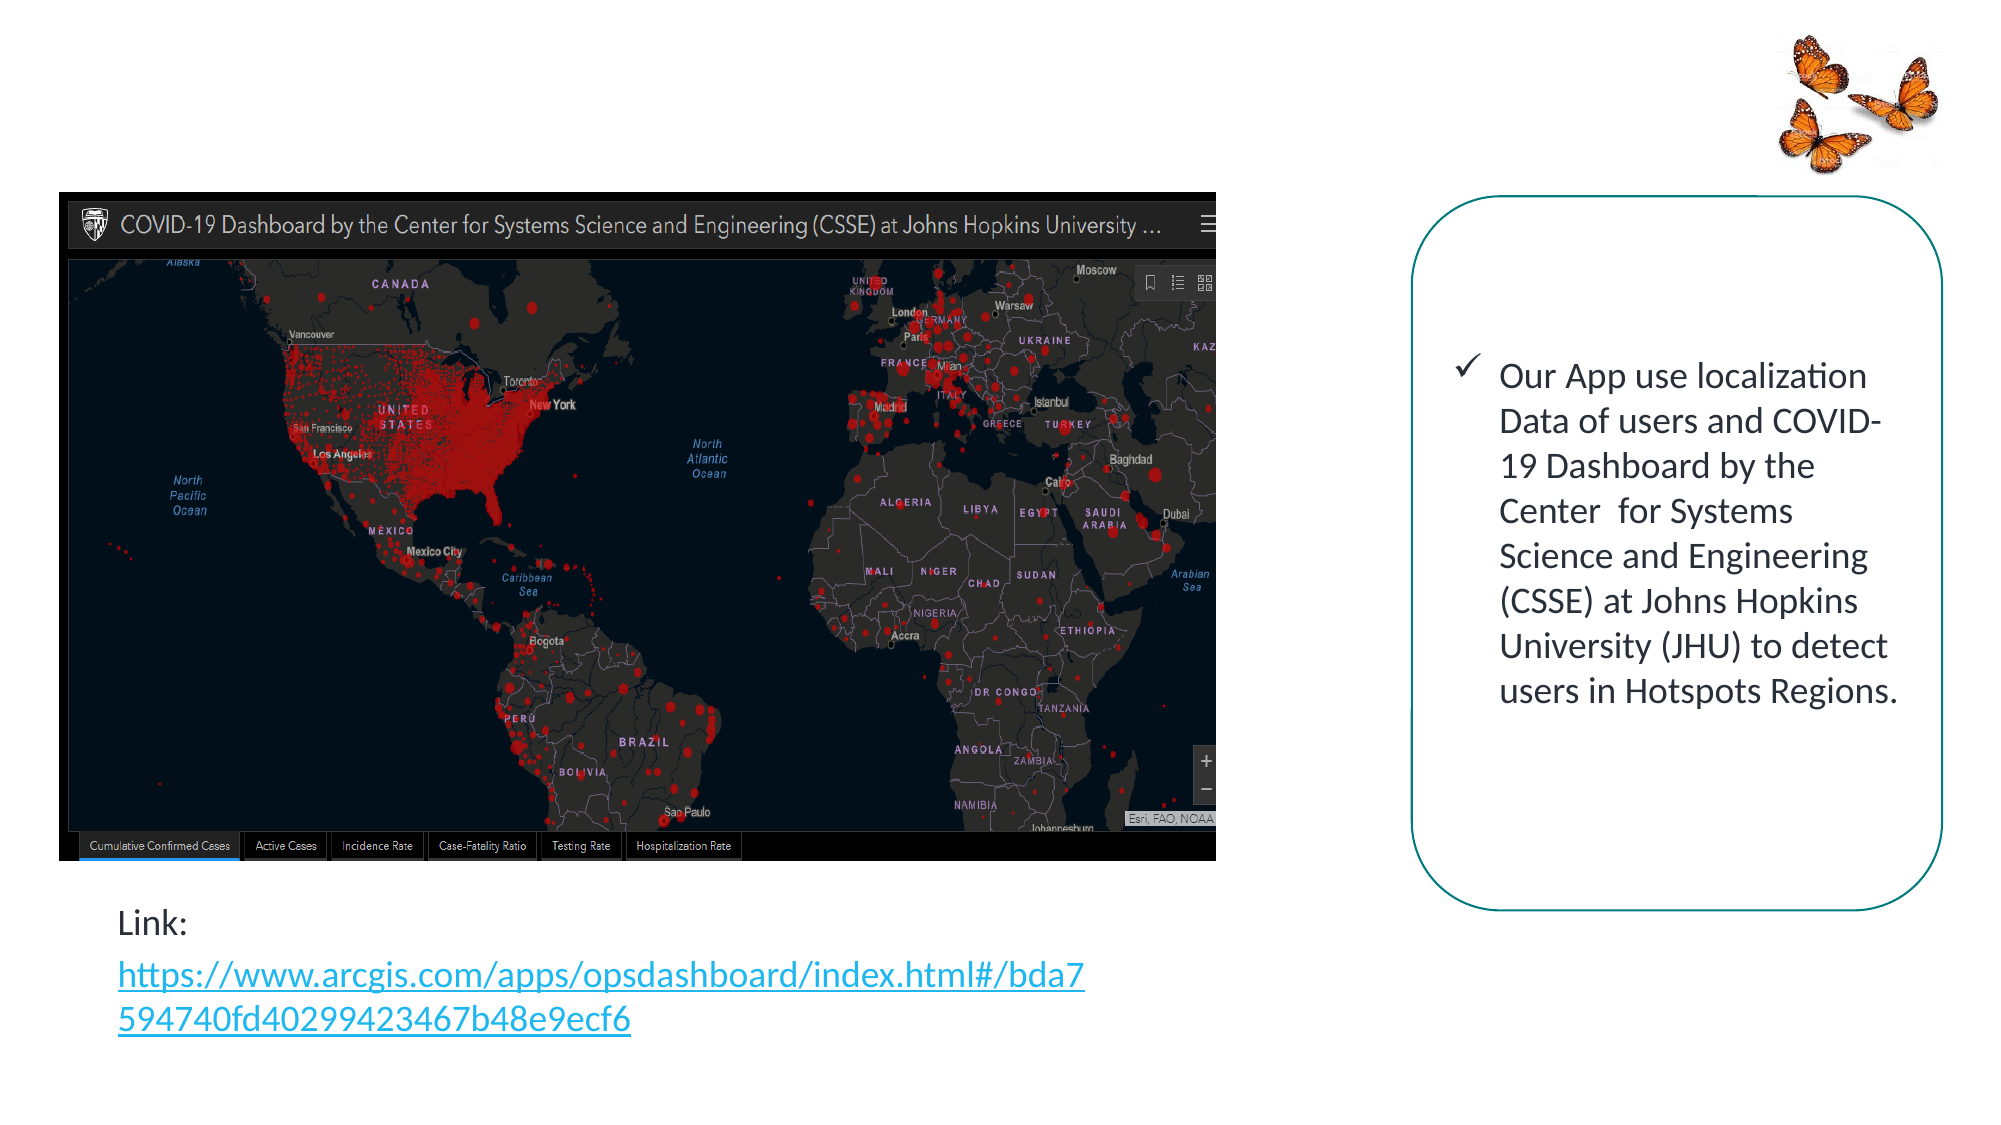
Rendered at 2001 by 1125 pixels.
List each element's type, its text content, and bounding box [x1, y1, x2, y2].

text_box Our App use localization Data of users and COVID-19 Dashboard by the Center for Systems Science and Engineering (CSSE) at Johns Hopkins University (JHU) to detect users in Hotspots Regions. [1410, 195, 1944, 912]
picture [1776, 33, 1943, 176]
text_box Link: https://www.arcgis.com/apps/opsdashboard/index.html#/bda7594740fd40299423467b48e9ecf6 [102, 884, 1103, 1003]
picture [59, 192, 1216, 861]
